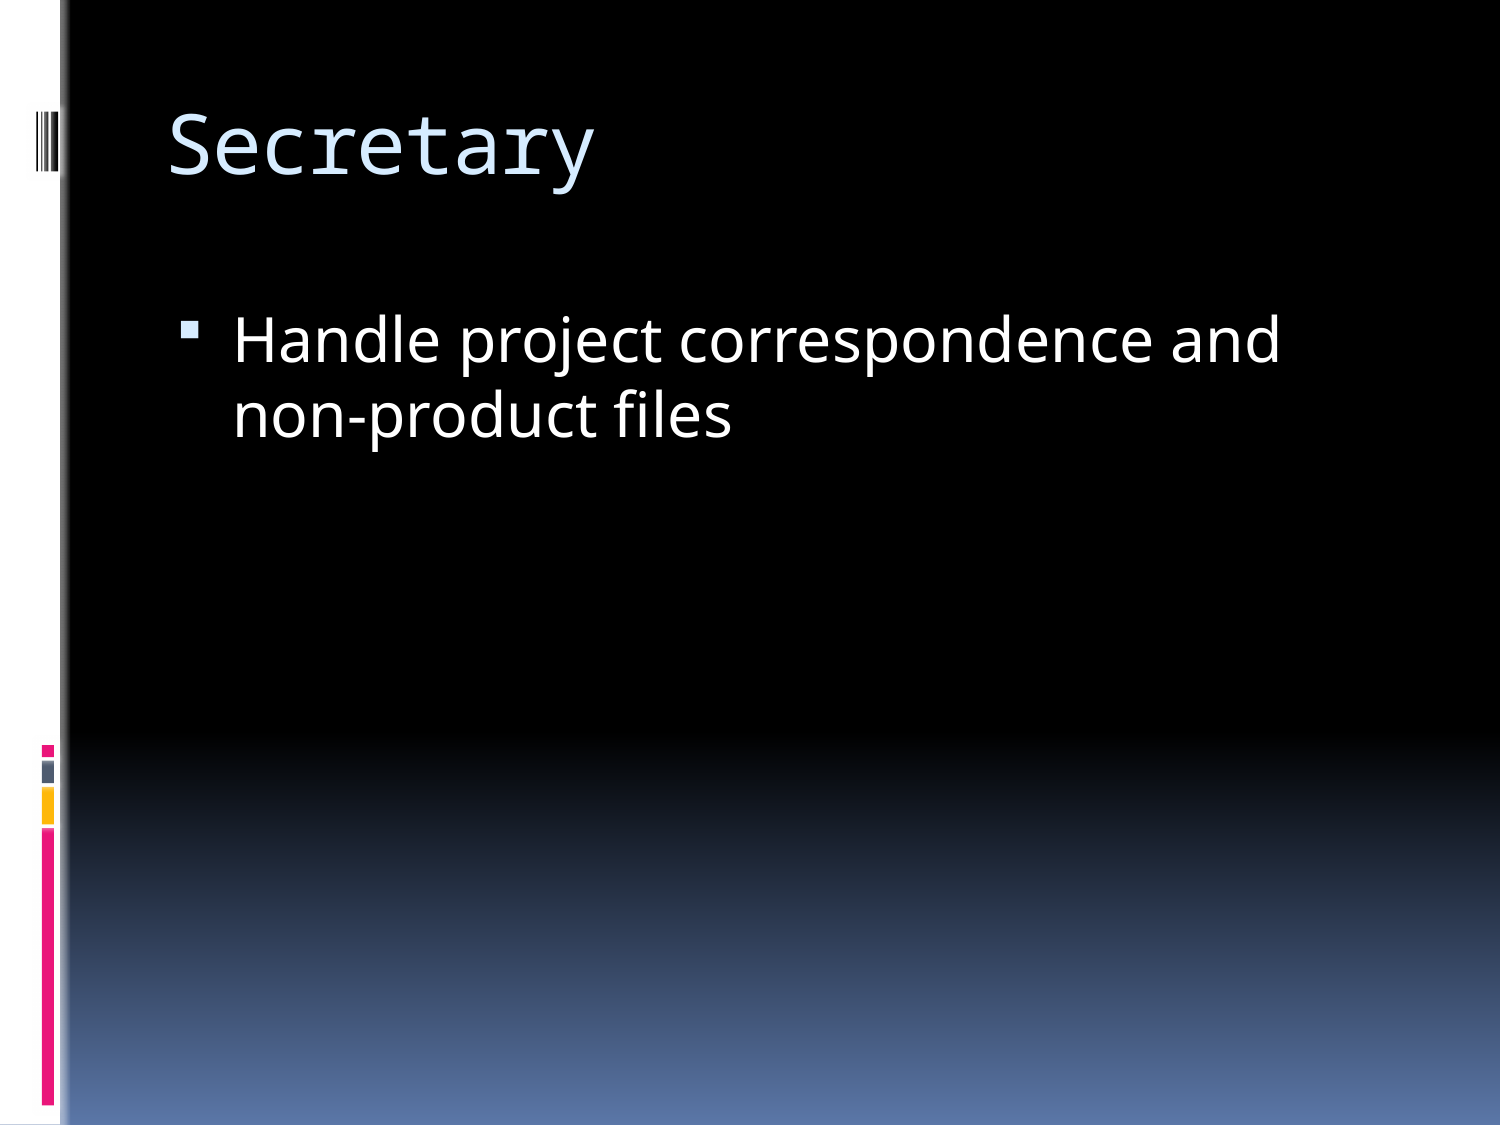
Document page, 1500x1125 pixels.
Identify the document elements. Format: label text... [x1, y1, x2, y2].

title Secretary [150, 83, 1425, 234]
list Handle project correspondence and non-product files [150, 292, 1425, 1043]
